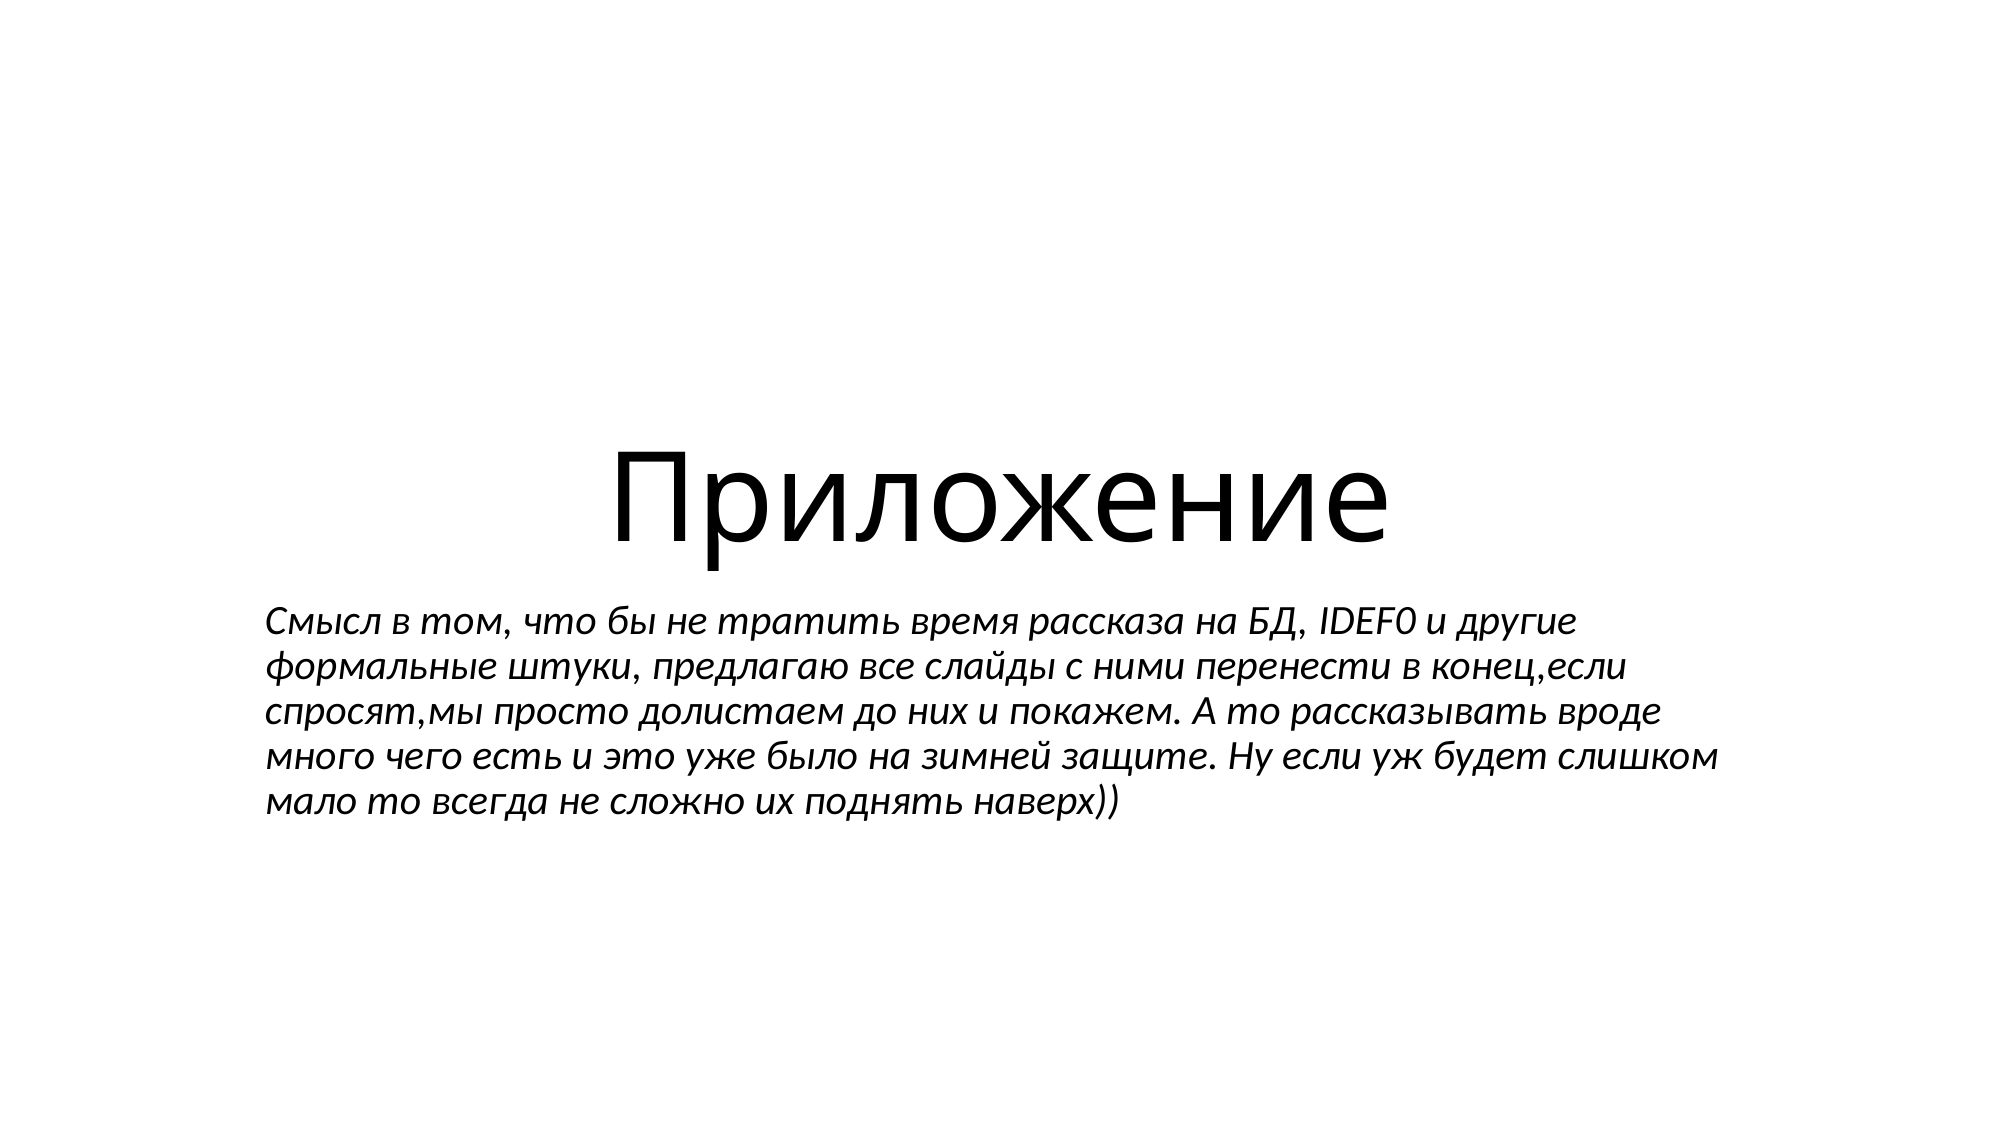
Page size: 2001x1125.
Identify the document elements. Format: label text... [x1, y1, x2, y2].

title Приложение [249, 184, 1750, 576]
subtitle Смысл в том, что бы не тратить время рассказа на БД, IDEF0 и другие формальные штуки, предлагаю все слайды с ними перенести в конец,если спросят,мы просто долистаем до них и покажем. А то рассказывать вроде много чего есть и это уже было на зимней защите. Ну если уж будет слишком мало то всегда не сложно их поднять наверх)) [249, 590, 1750, 863]
